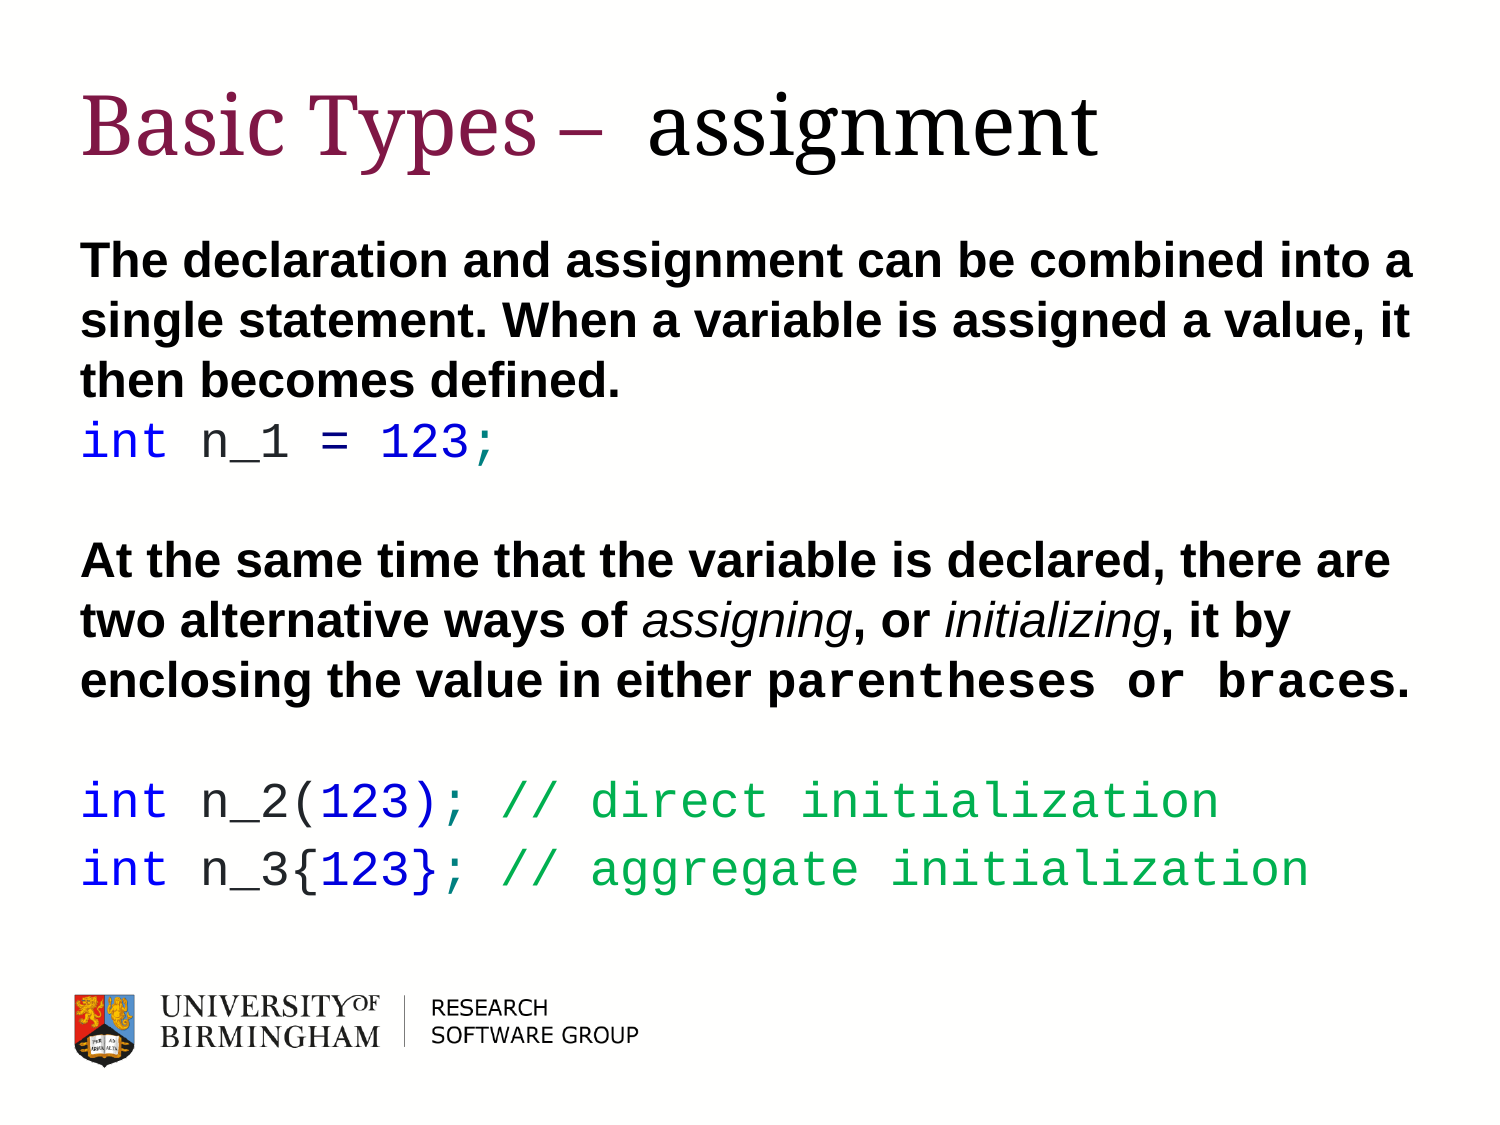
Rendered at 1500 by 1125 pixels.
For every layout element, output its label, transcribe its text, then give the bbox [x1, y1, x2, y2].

text_box The declaration and assignment can be combined into a single statement. When a variable is assigned a value, it then becomes defined. int n_1 = 123; At the same time that the variable is declared, there are two alternative ways of assigning, or initializing, it by enclosing the value in either parentheses or braces. int n_2(123); // direct initialization int n_3{123}; // aggregate initialization [65, 219, 1471, 905]
title Basic Types – assignment [65, 78, 1341, 219]
picture [66, 984, 645, 1074]
